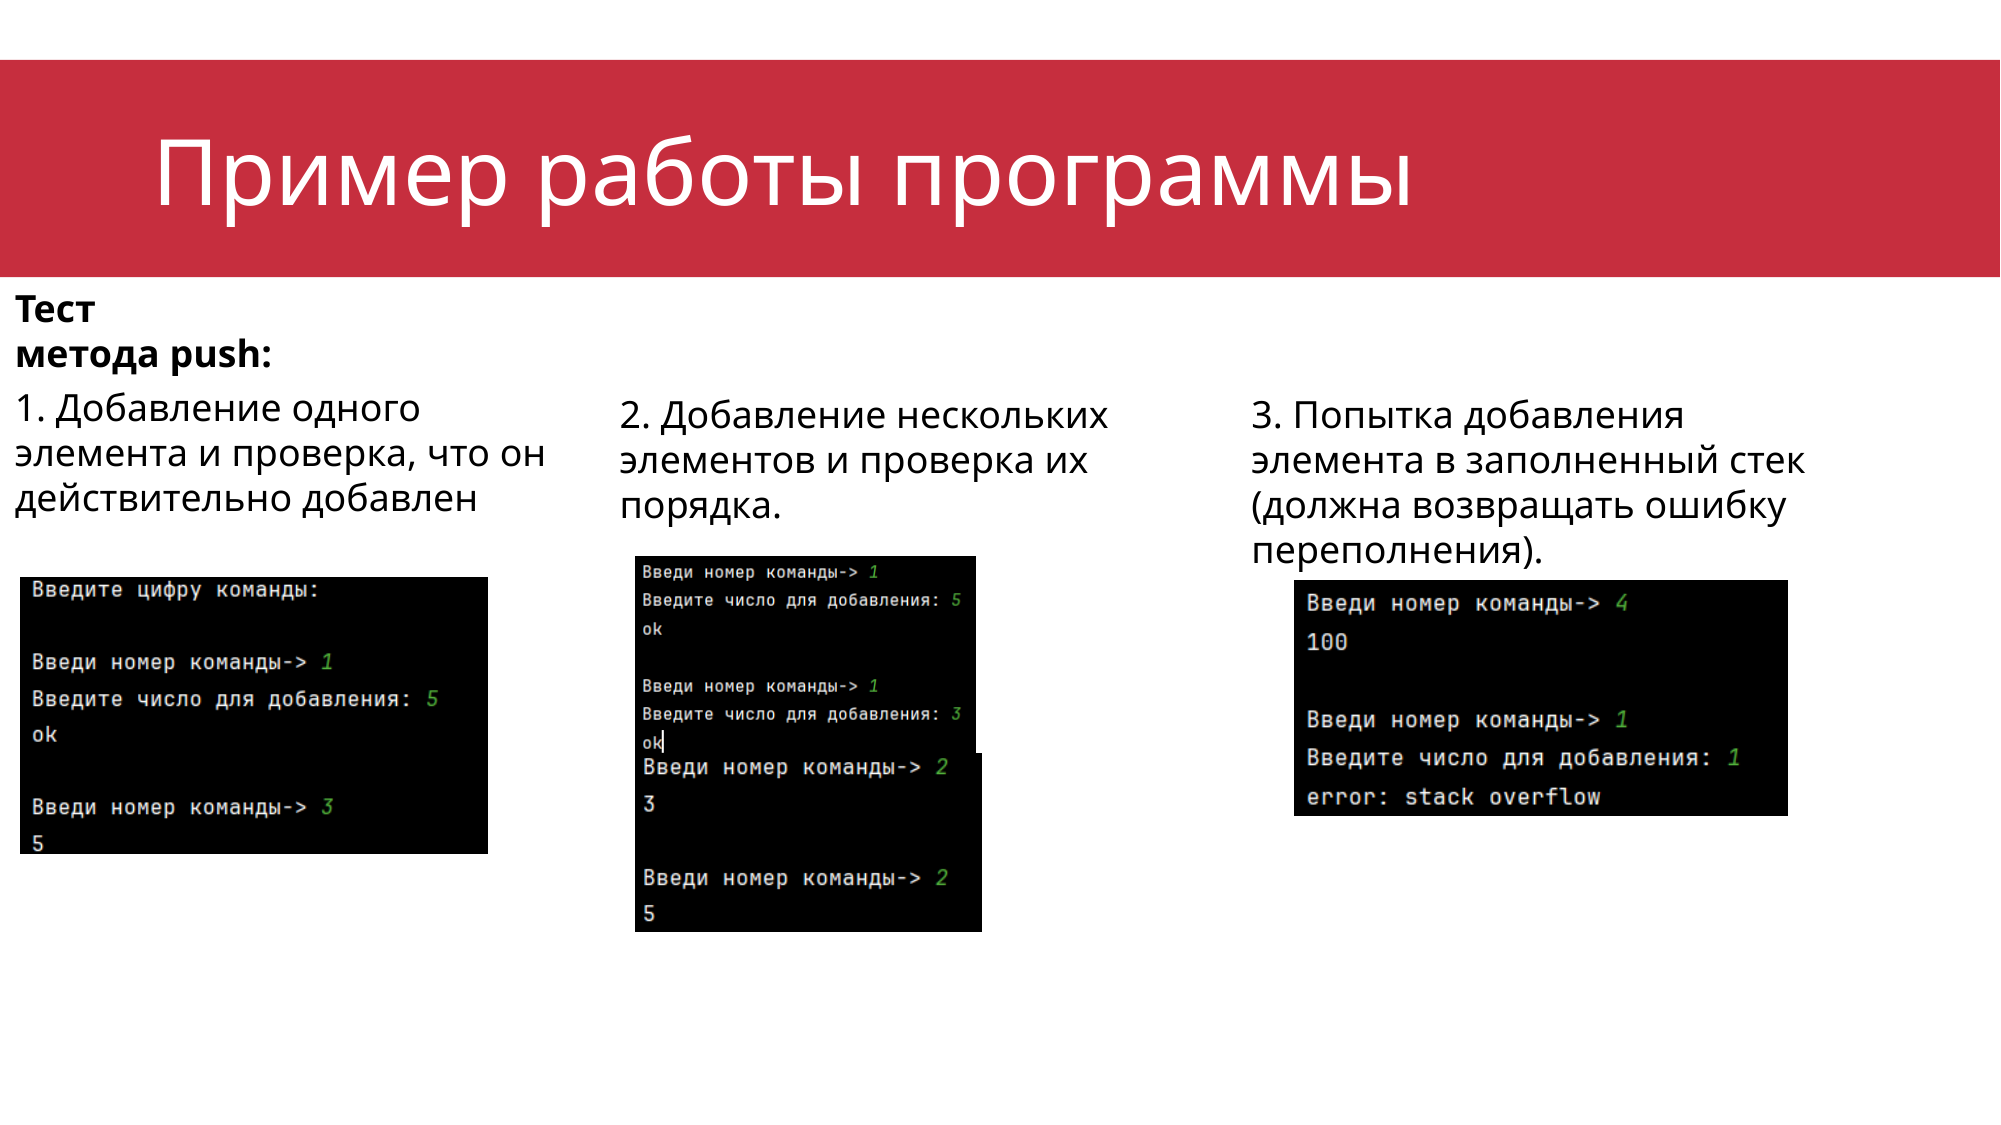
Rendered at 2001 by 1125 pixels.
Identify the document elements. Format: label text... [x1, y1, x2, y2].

picture [634, 556, 982, 932]
text_box 2. Добавление нескольких элементов и проверка их порядка. [529, 383, 1147, 579]
title Пример работы программы [137, 59, 1863, 278]
picture [20, 577, 488, 854]
text_box 1. Добавление одного элемента и проверка, что он действительно добавлен [0, 376, 578, 526]
text_box Тест метода push: [0, 277, 325, 376]
text_box 3. Попытка добавления элемента в заполненный стек (должна возвращать ошибку переполнения). [1161, 383, 1864, 624]
picture [1294, 580, 1788, 816]
